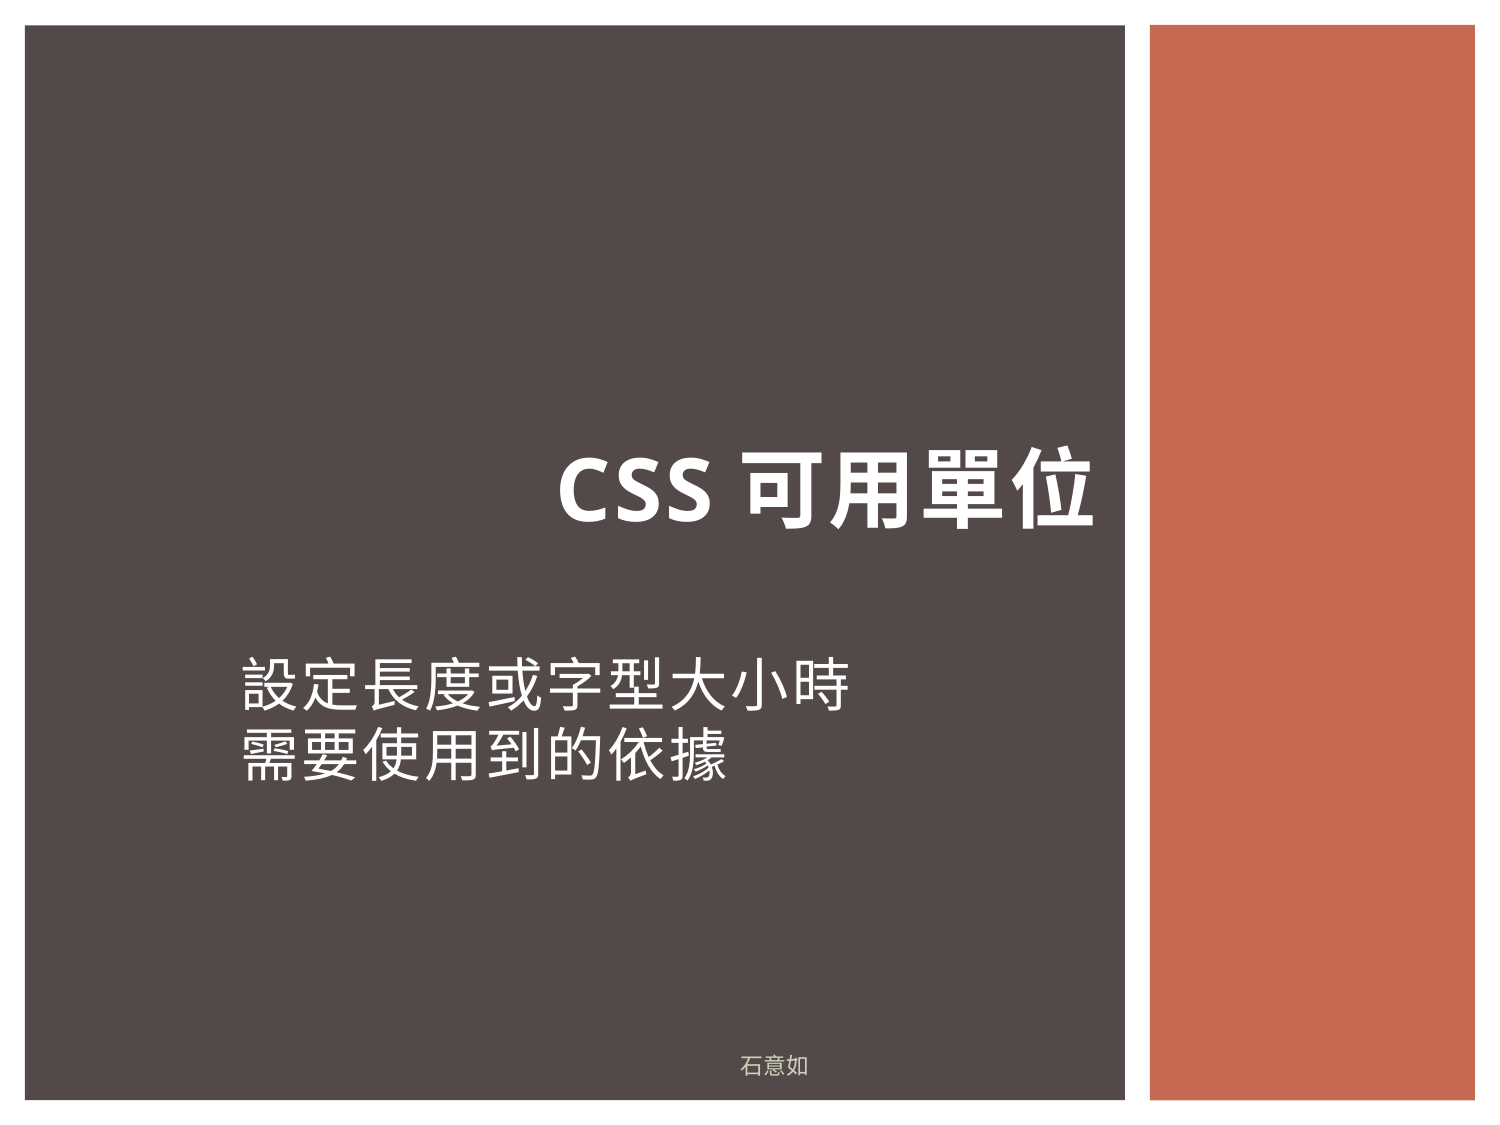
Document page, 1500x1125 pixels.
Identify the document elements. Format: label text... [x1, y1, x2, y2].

subtitle 設定長度或字型大小時 需要使用到的依據 [225, 637, 1275, 799]
title CSS可用單位 [75, 336, 1113, 637]
footer 石意如 [500, 1042, 1050, 1088]
